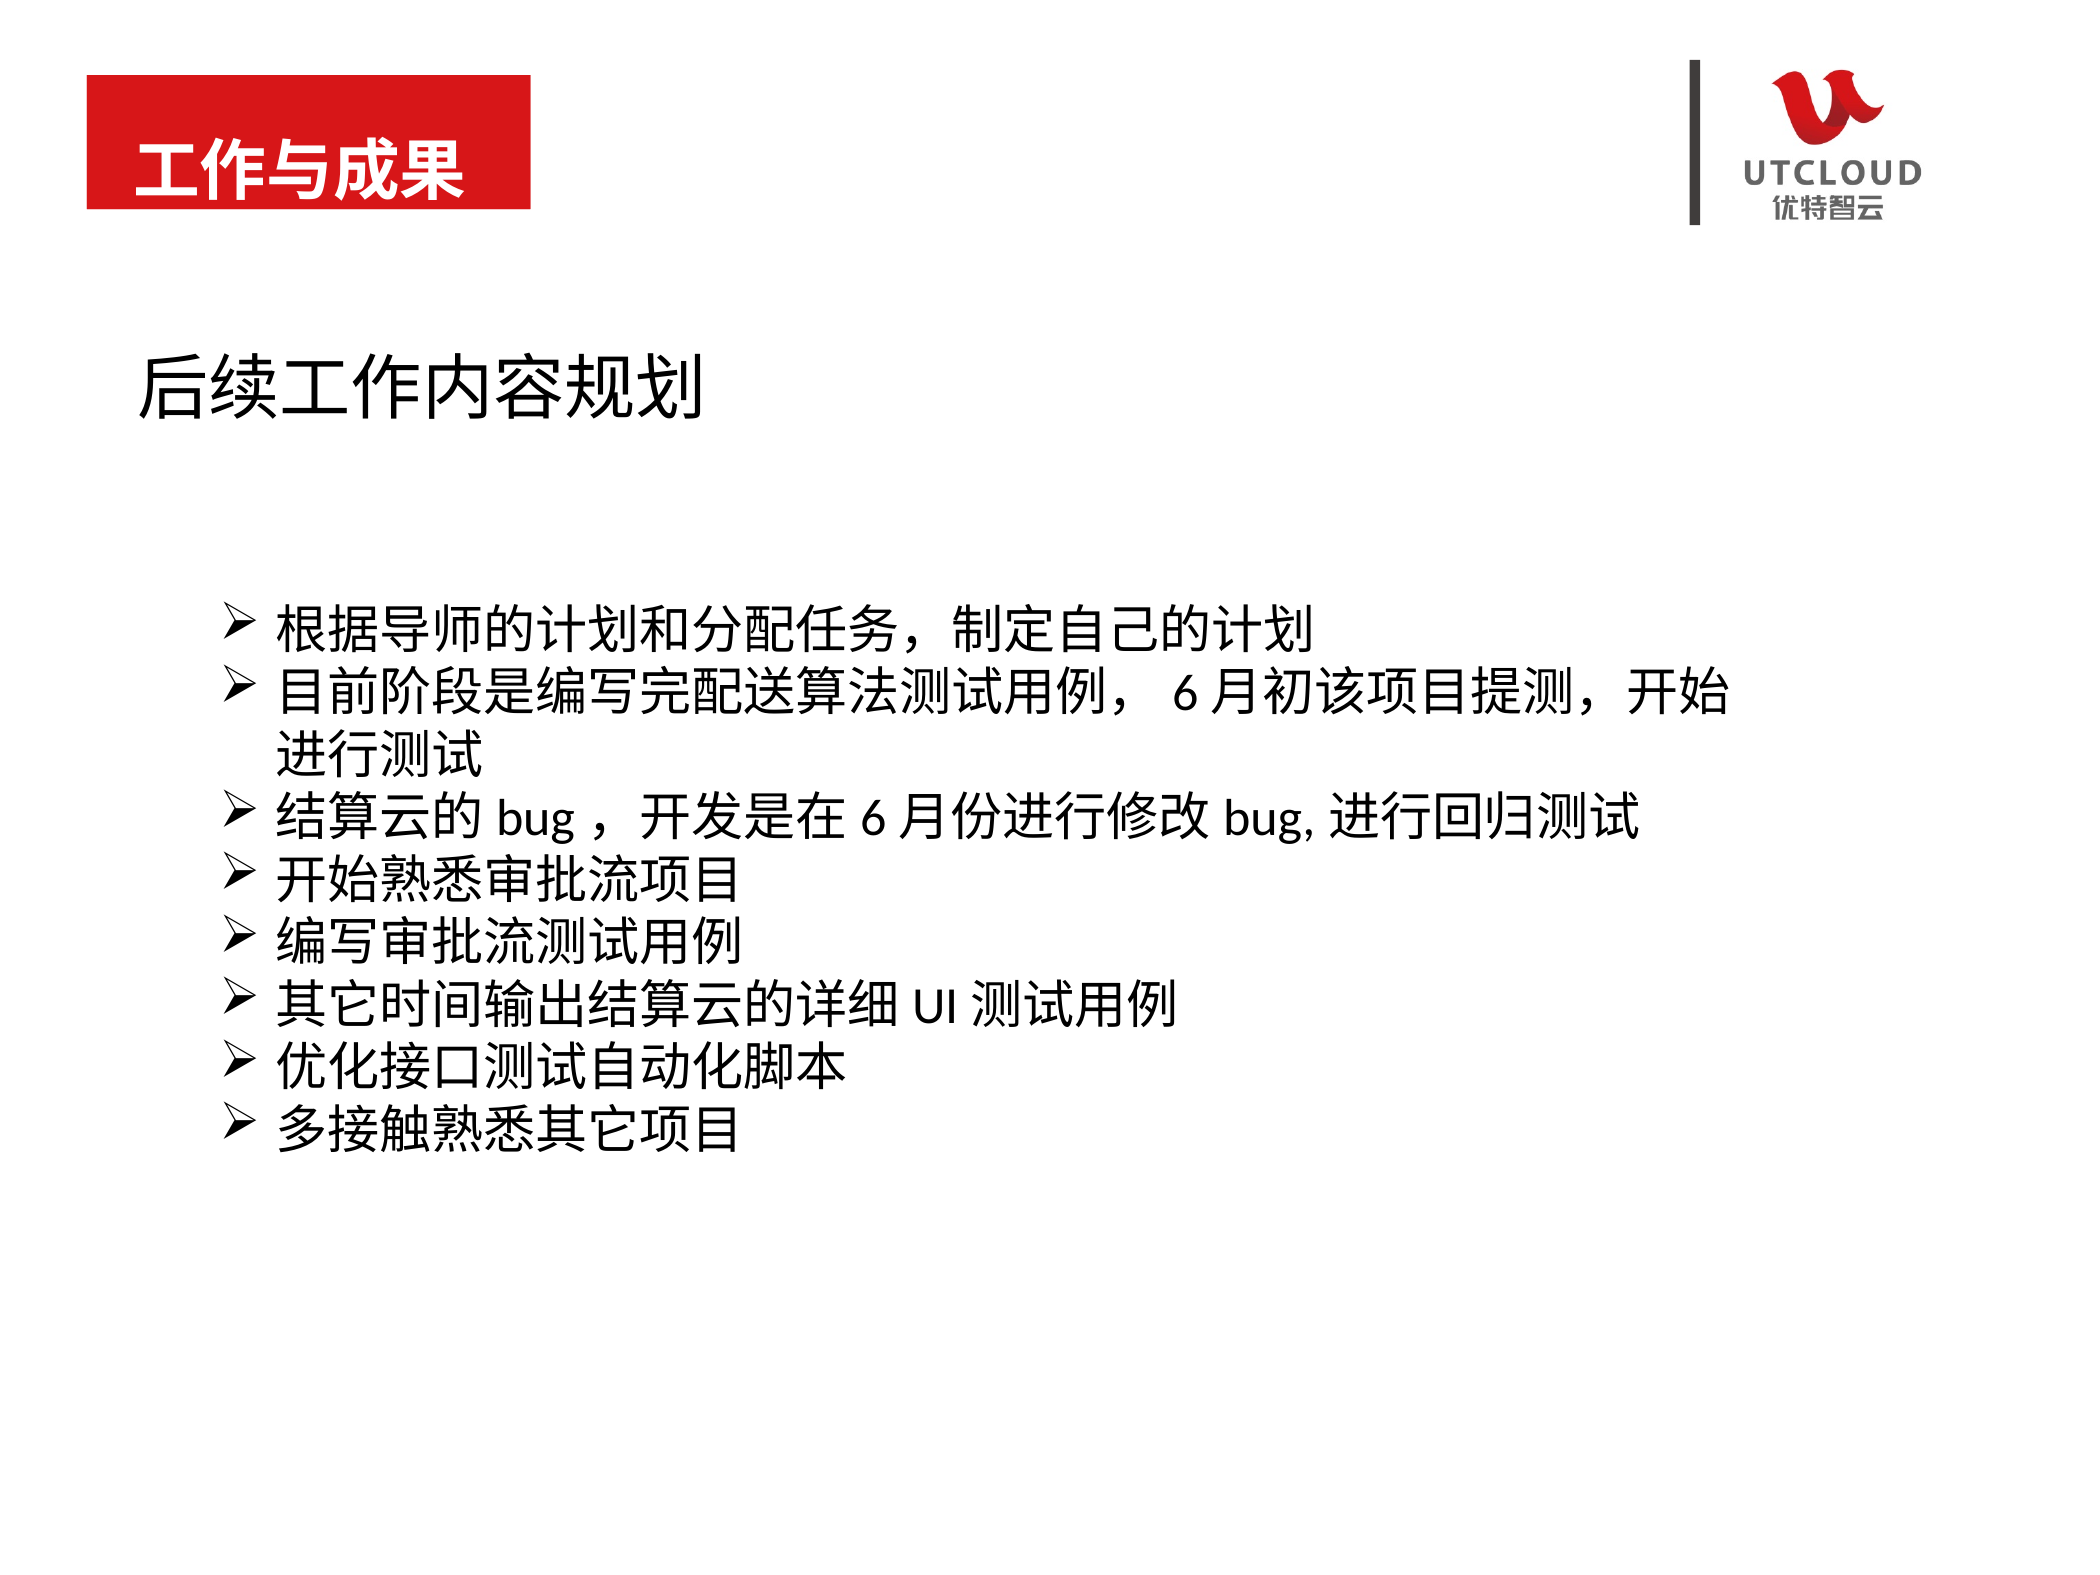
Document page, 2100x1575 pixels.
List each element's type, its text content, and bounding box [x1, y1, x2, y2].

picture [1694, 3, 1978, 287]
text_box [86, 32, 551, 210]
text_box 根据导师的计划和分配任务，制定自己的计划 目前阶段是编写完配送算法测试用例，6月初该项目提测，开始进行测试 结算云的bug，开发是在6月份进行修改bug,进行回归测试 开始熟悉审批流项目 编写审批流测试用例 其它时间输出结算云的详细UI测试用例 优化接口测试自动化脚本 多接触熟悉其它项目 [204, 588, 1752, 1166]
list 后续工作内容规划 [0, 142, 838, 445]
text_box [86, 40, 531, 210]
